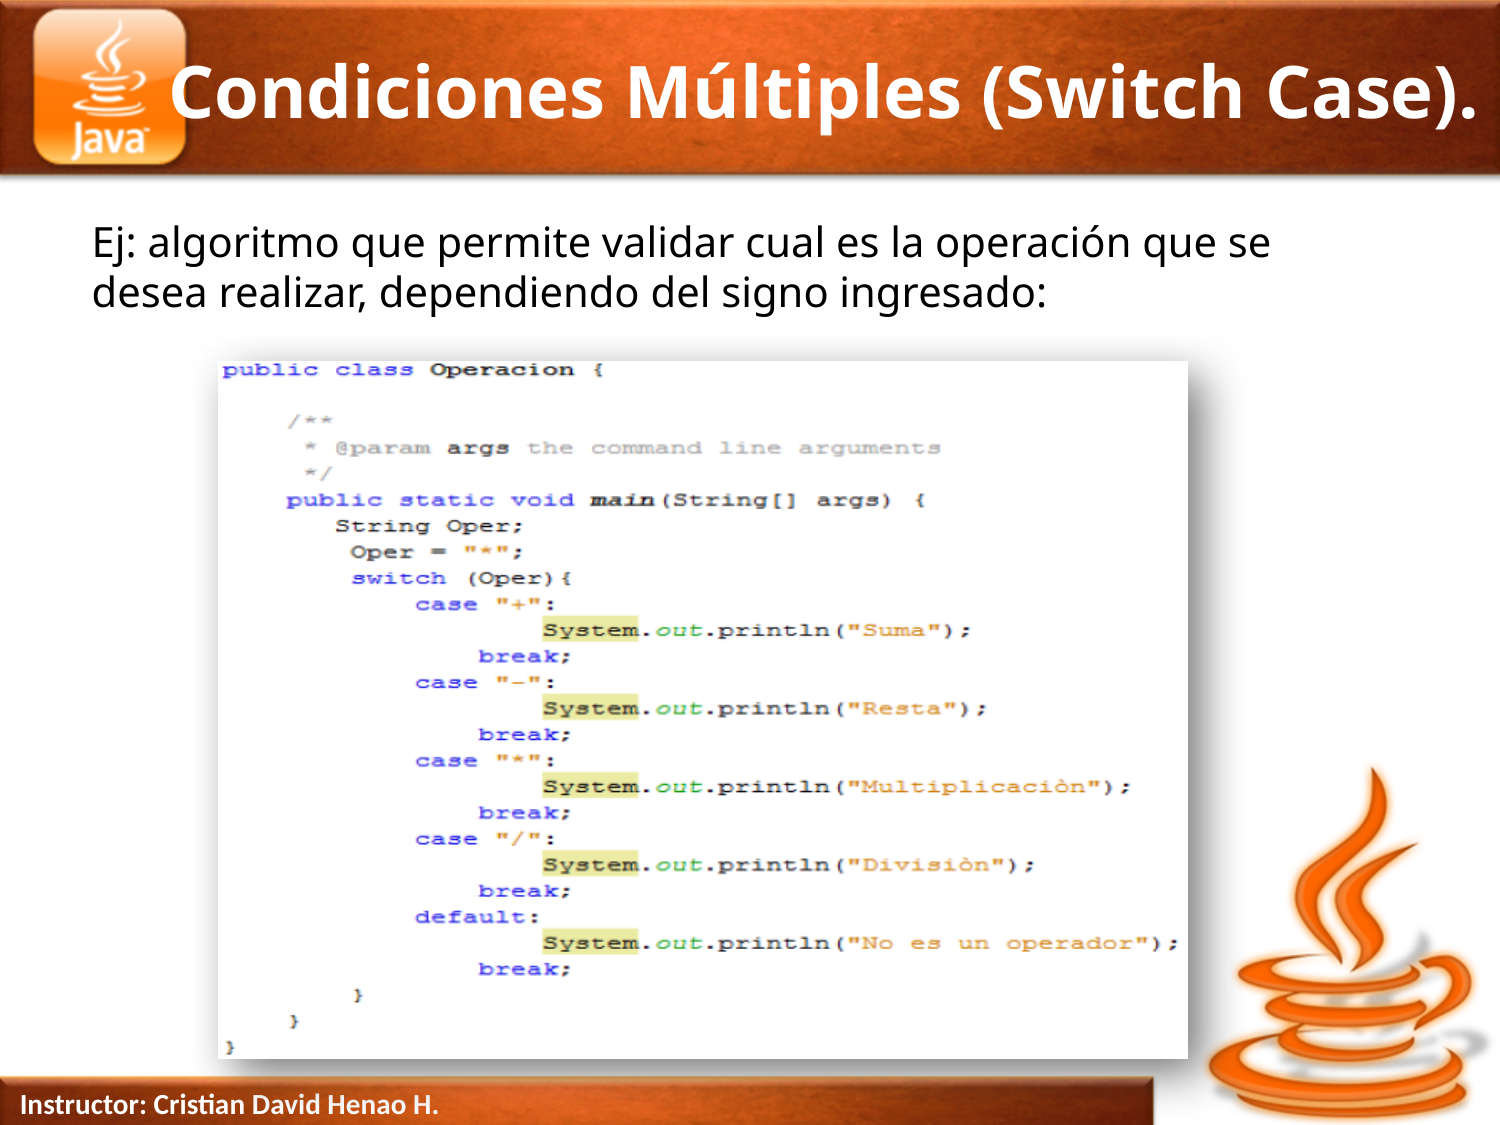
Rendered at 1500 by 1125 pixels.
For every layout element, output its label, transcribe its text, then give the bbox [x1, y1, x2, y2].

title Condiciones Múltiples (Switch Case). [147, 0, 1500, 183]
text_box Instructor: Cristian David Henao H. [4, 1082, 1140, 1124]
list Ej: algoritmo que permite validar cual es la operación que se desea realizar, dependiendo del signo ingresado: [76, 208, 1388, 1024]
picture [0, 0, 1500, 1125]
